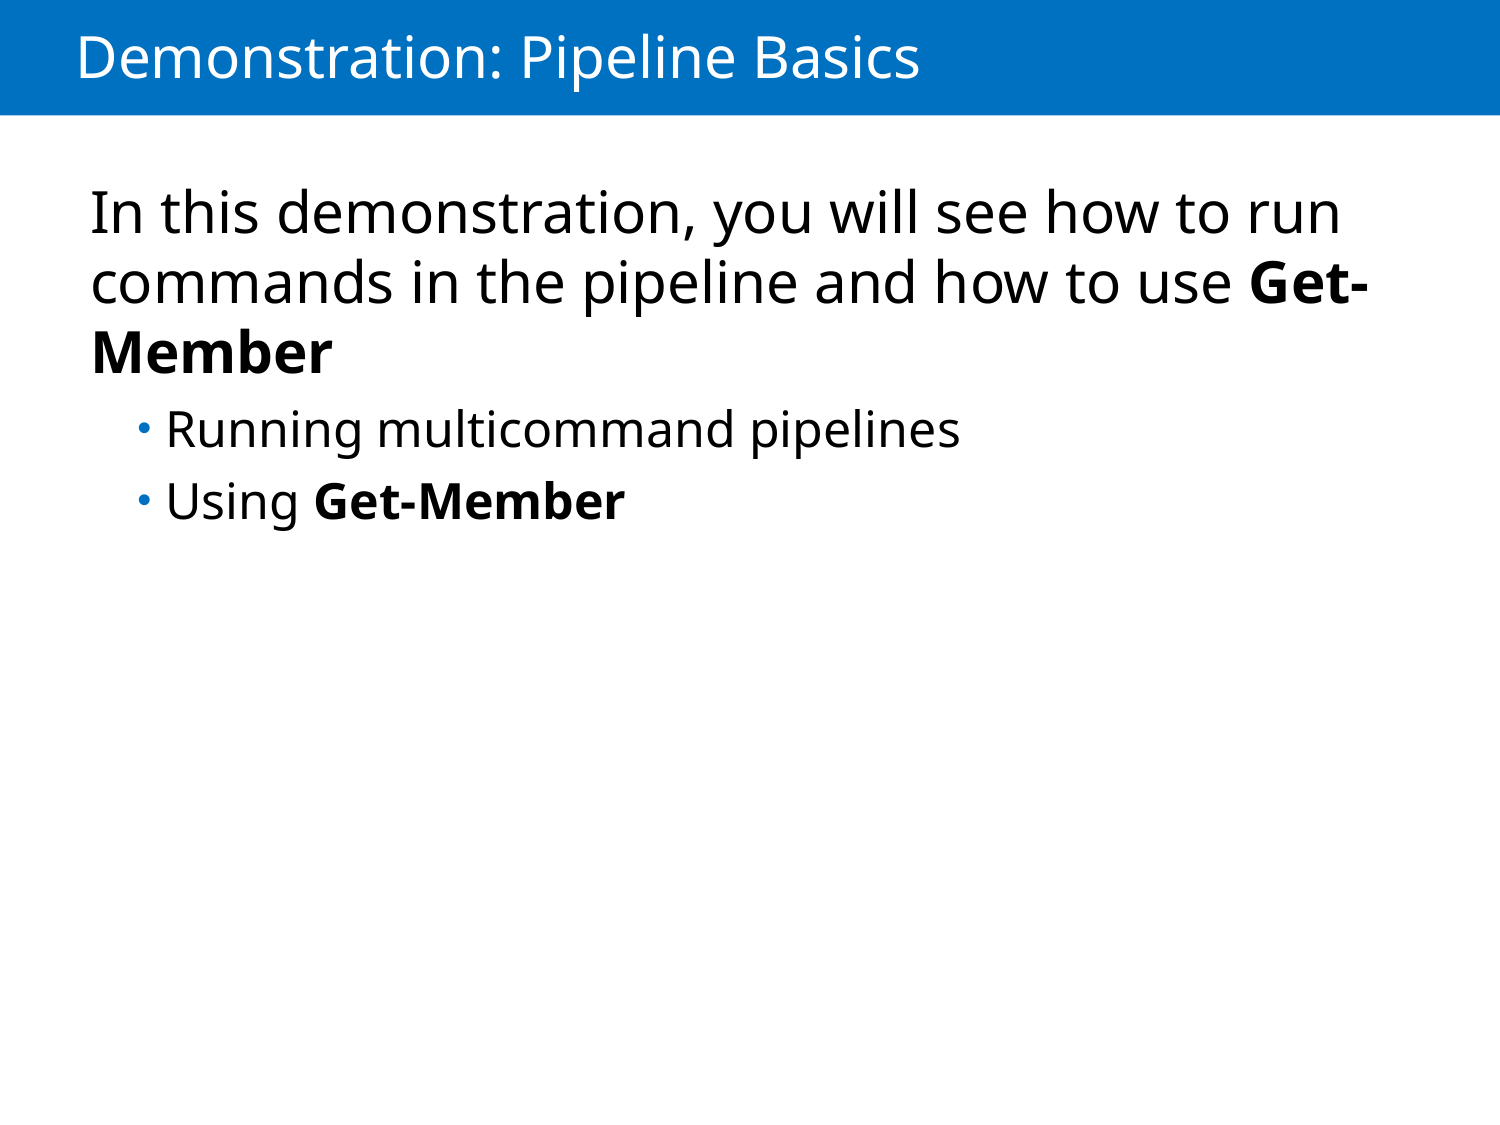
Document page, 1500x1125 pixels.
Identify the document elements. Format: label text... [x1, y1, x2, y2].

title Demonstration: Pipeline Basics [75, 0, 1351, 122]
text_box In this demonstration, you will see how to run commands in the pipeline and how to use Get-Member Running multicommand pipelines Using Get-Member [75, 167, 1408, 1012]
